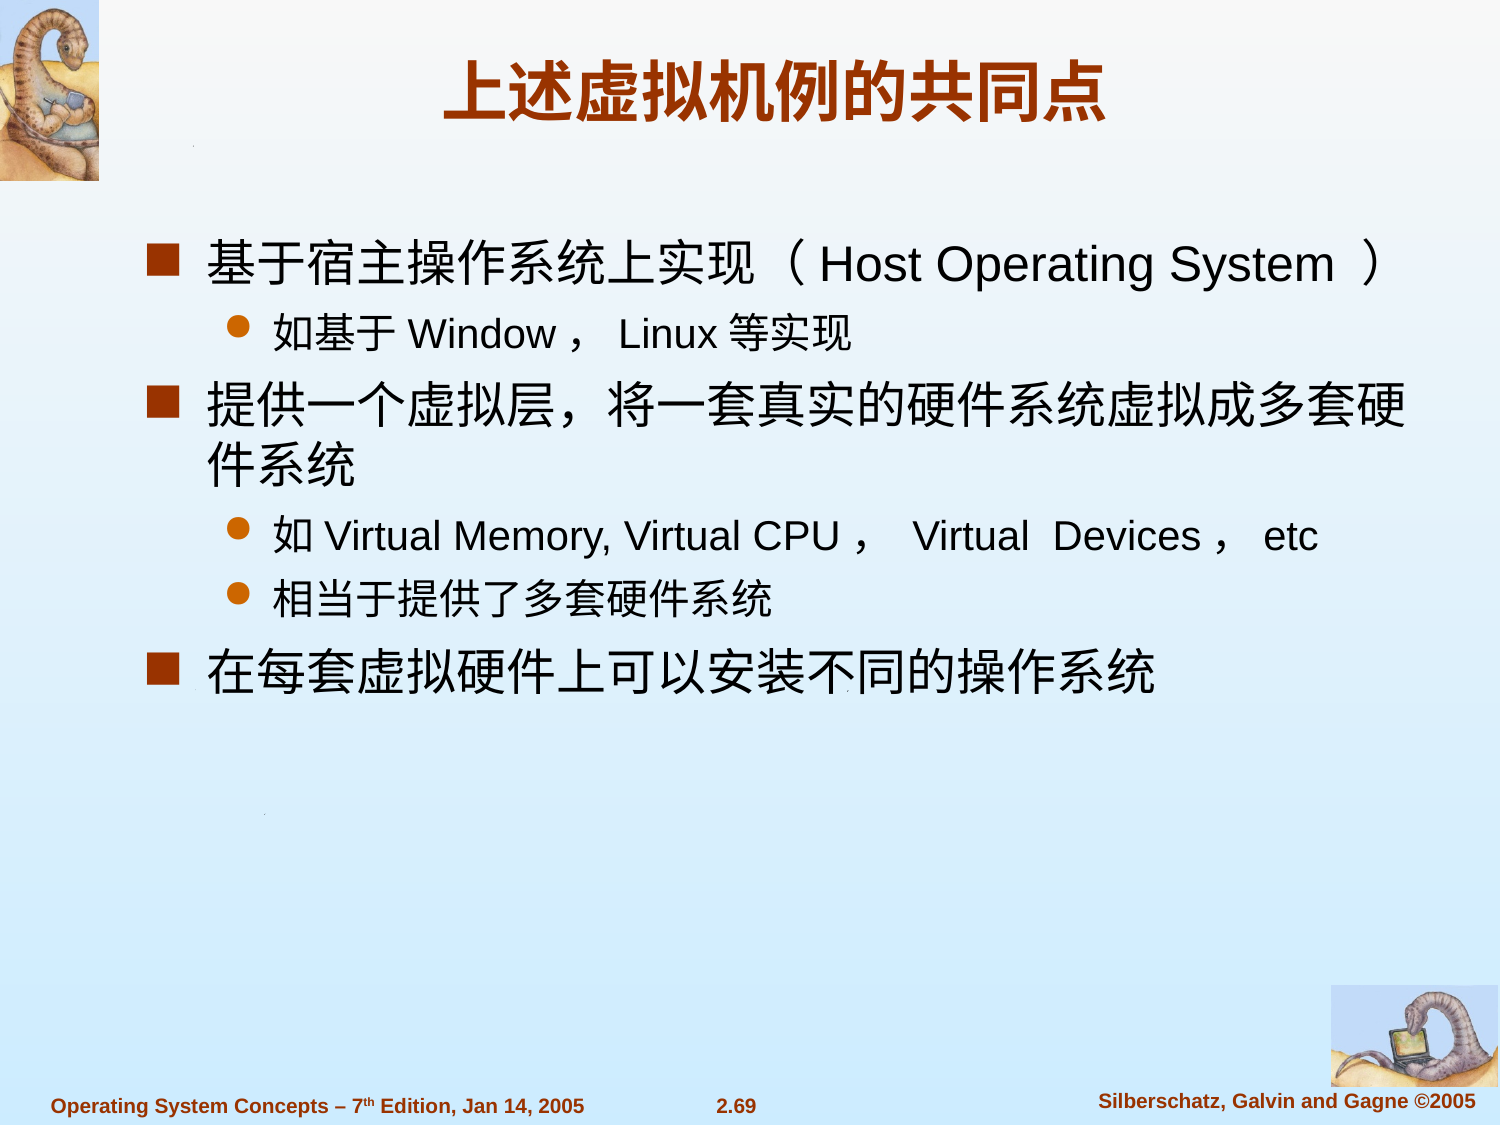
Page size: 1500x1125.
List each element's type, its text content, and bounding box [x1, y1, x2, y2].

text_box 上述虚拟机例的共同点 [112, 37, 1438, 138]
text_box 基于宿主操作系统上实现（Host Operating System ） 如基于Window，Linux等实现 提供一个虚拟层，将一套真实的硬件系统虚拟成多套硬件系统 如Virtual Memory, Virtual CPU， Virtual Devices，etc 相当于提供了多套硬件系统 在每套虚拟硬件上可以安装不同的操作系统 [135, 224, 1460, 975]
picture [0, 0, 99, 181]
picture [1331, 985, 1498, 1087]
